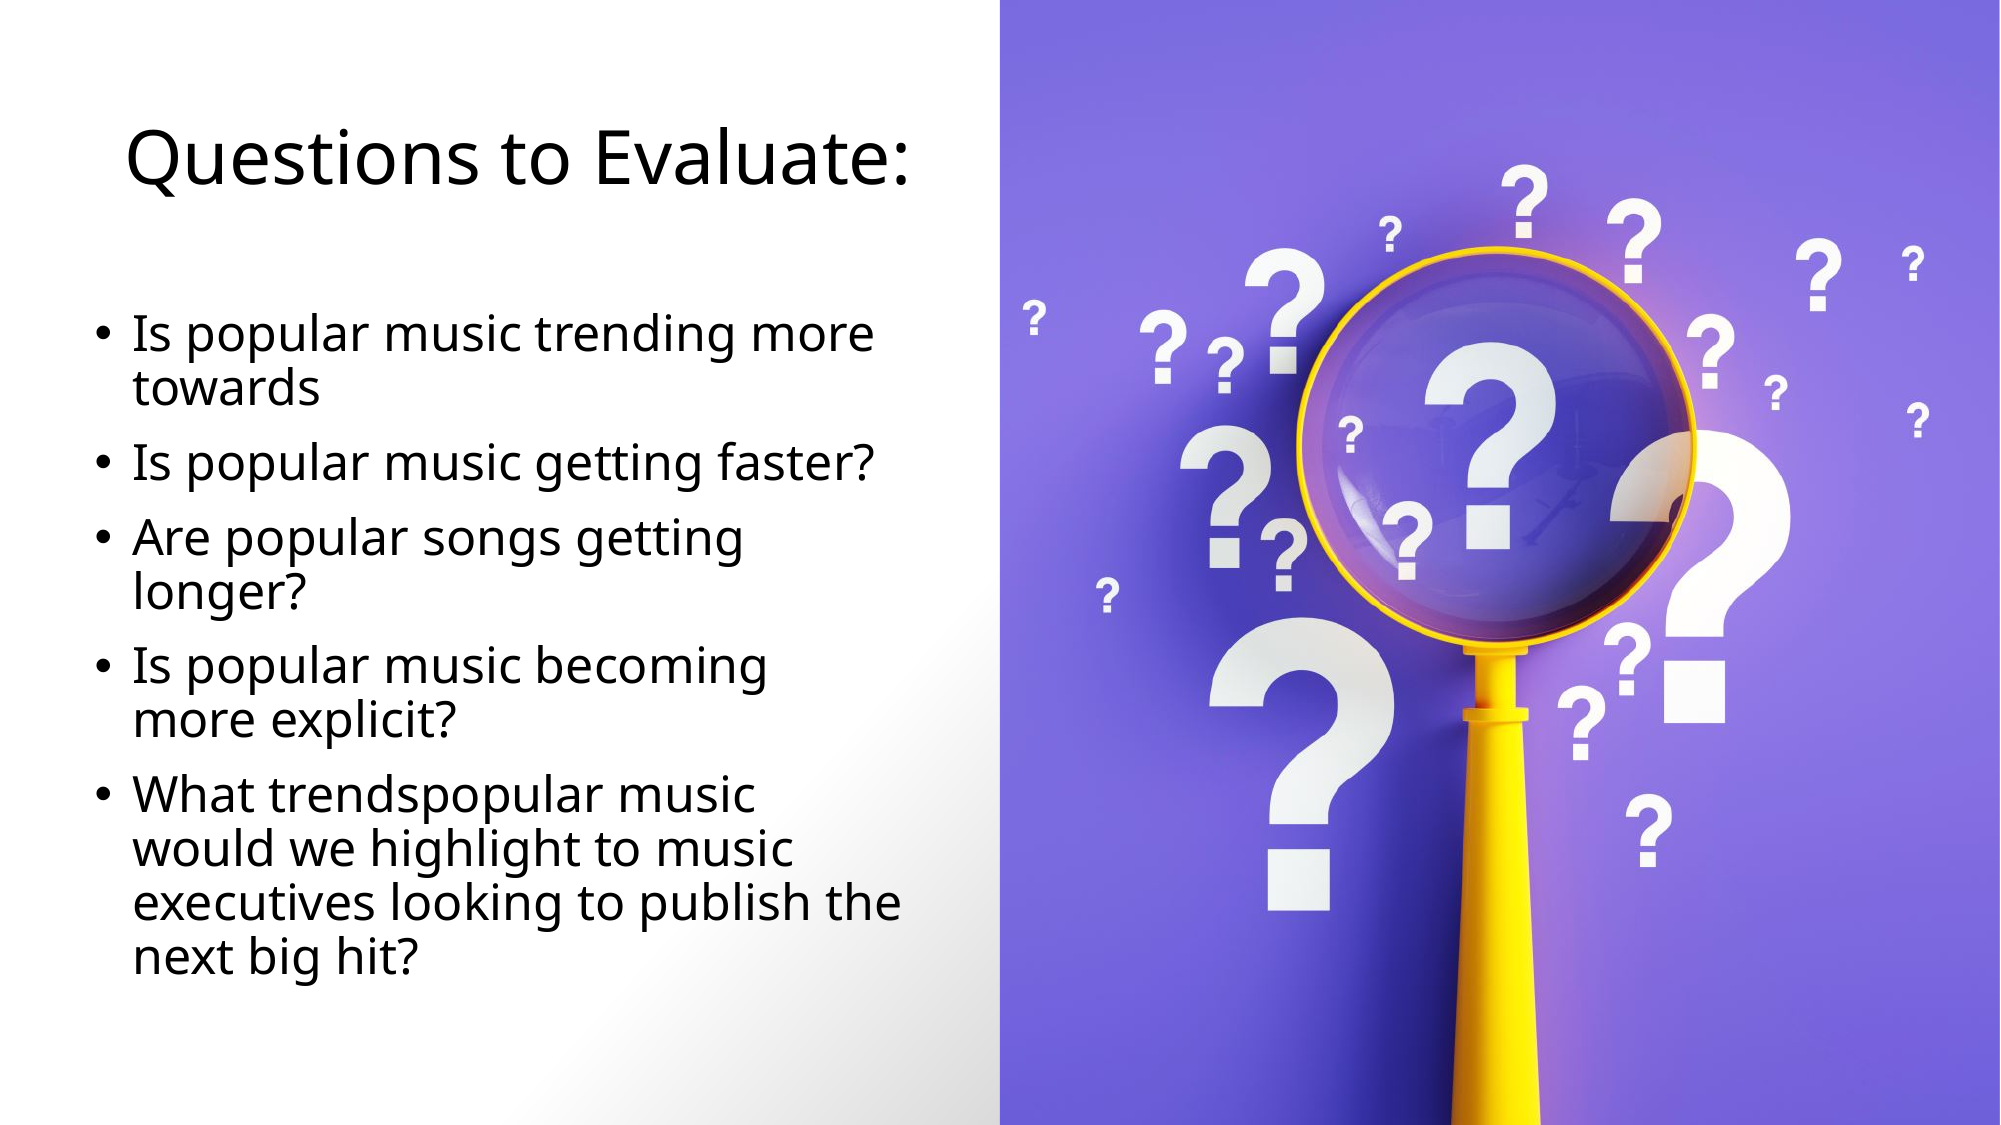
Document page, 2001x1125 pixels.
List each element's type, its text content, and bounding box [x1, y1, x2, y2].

title Questions to Evaluate: [109, 71, 937, 249]
picture [999, 0, 2000, 1125]
subtitle Is popular music trending more towards Is popular music getting faster? Are popular songs getting longer? Is popular music becoming more explicit? What trendspopular music would we highlight to music executives looking to publish the next big hit? [42, 300, 922, 1024]
